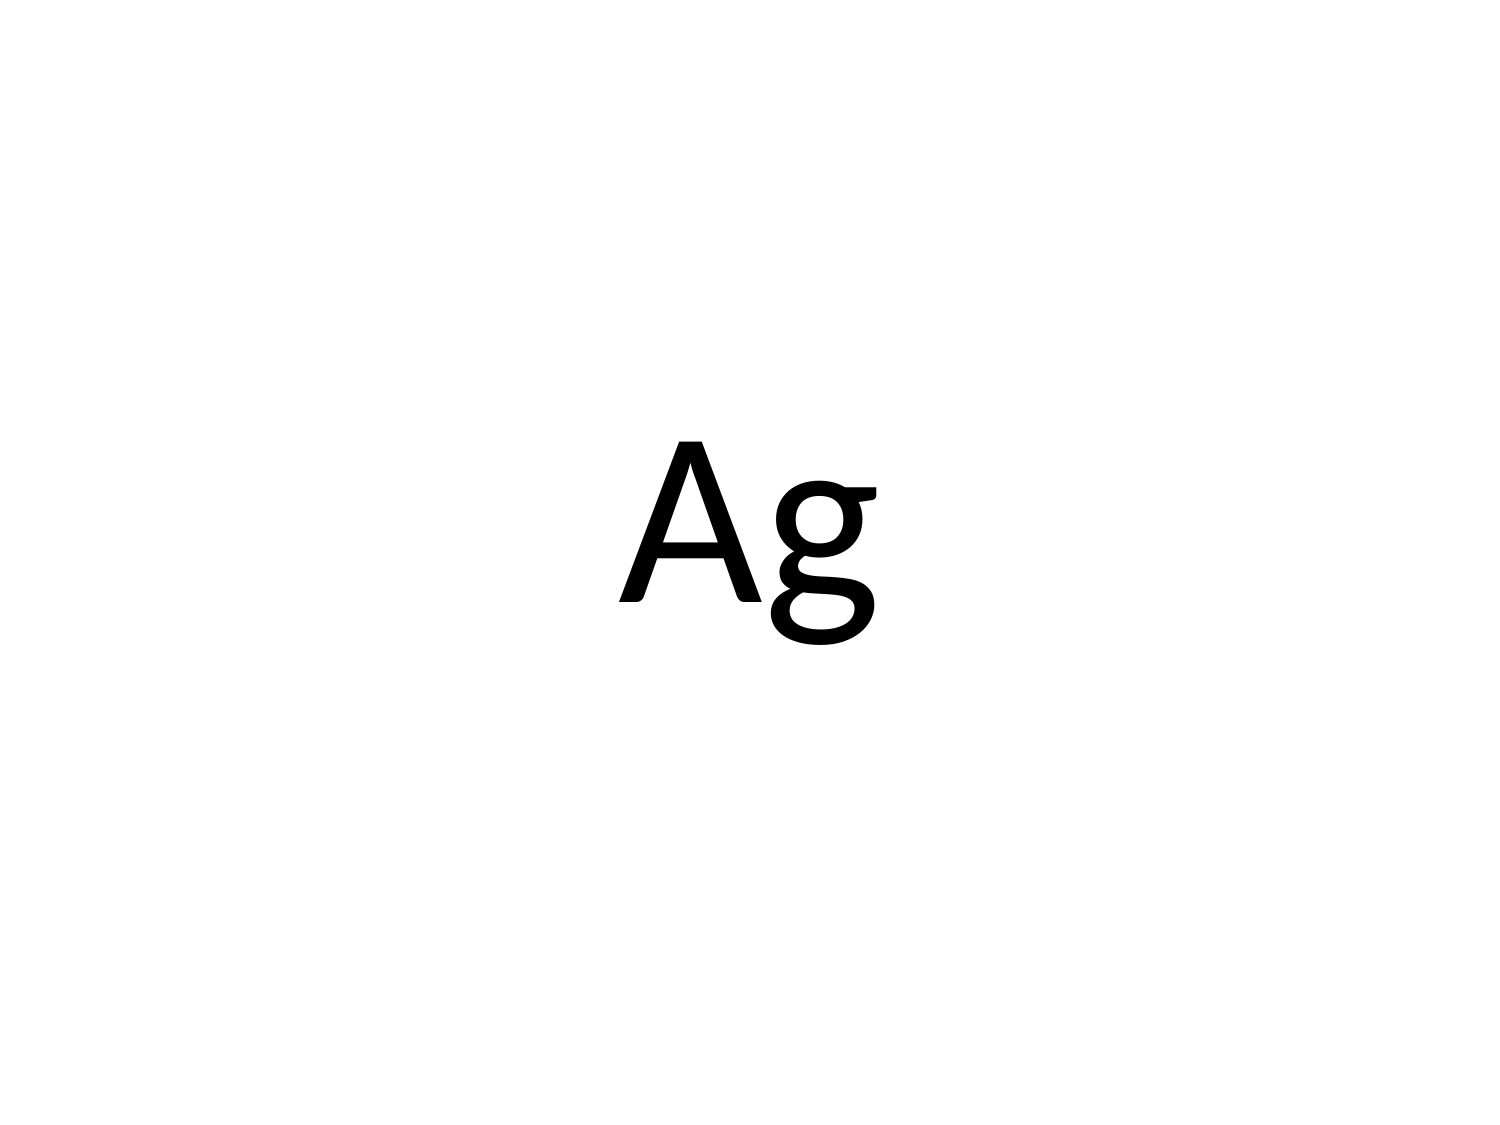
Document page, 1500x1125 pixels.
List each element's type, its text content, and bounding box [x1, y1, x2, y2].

text_box Ag [603, 299, 897, 660]
